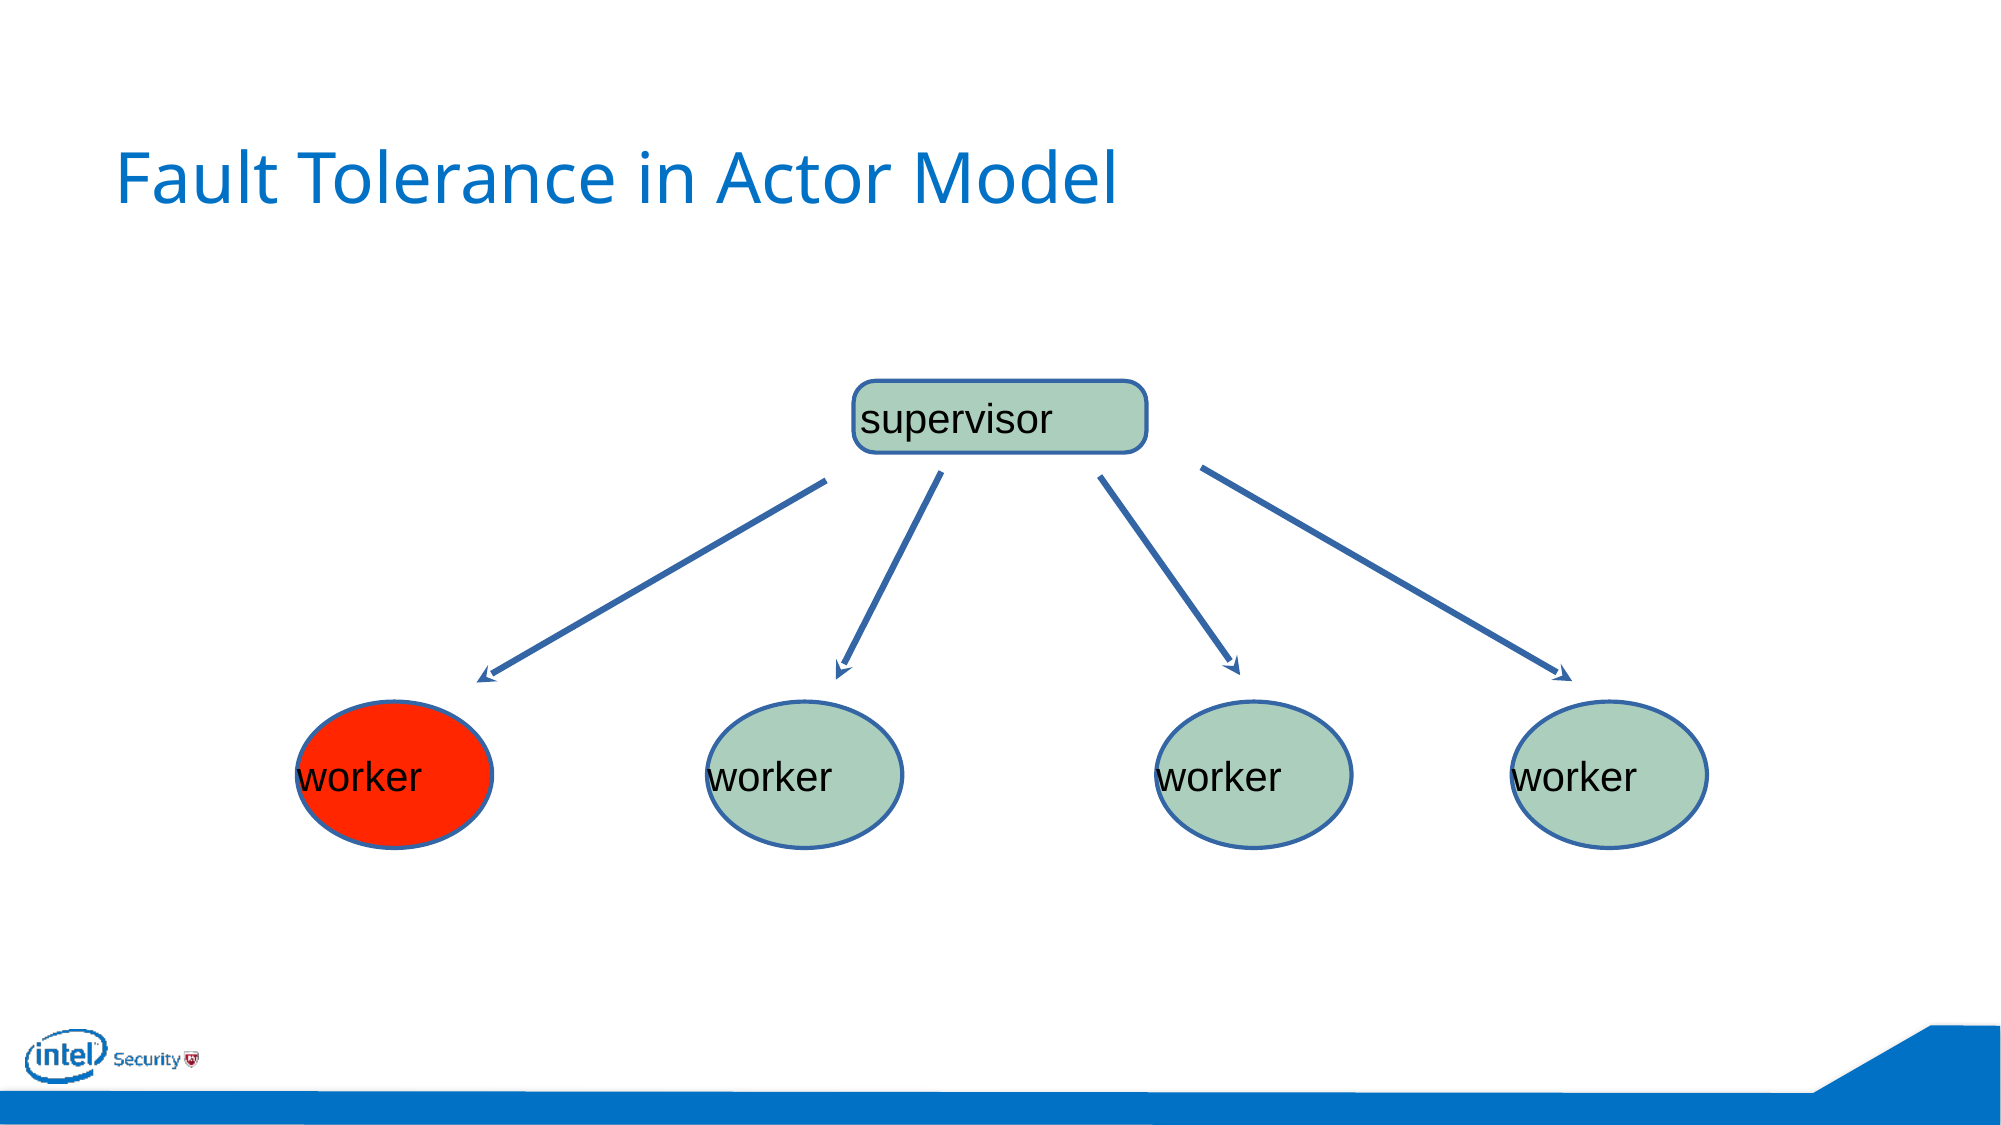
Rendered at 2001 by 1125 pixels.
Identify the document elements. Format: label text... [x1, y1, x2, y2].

text_box worker [707, 701, 903, 848]
text_box supervisor [853, 380, 1147, 453]
text_box [1558, 669, 1573, 682]
text_box worker [1156, 701, 1352, 848]
text_box [476, 670, 491, 683]
text_box worker [296, 701, 493, 848]
text_box [1227, 661, 1241, 676]
picture [25, 1029, 199, 1084]
text_box [835, 665, 848, 680]
title Fault Tolerance in Actor Model [99, 45, 1900, 233]
text_box worker [1511, 701, 1707, 848]
